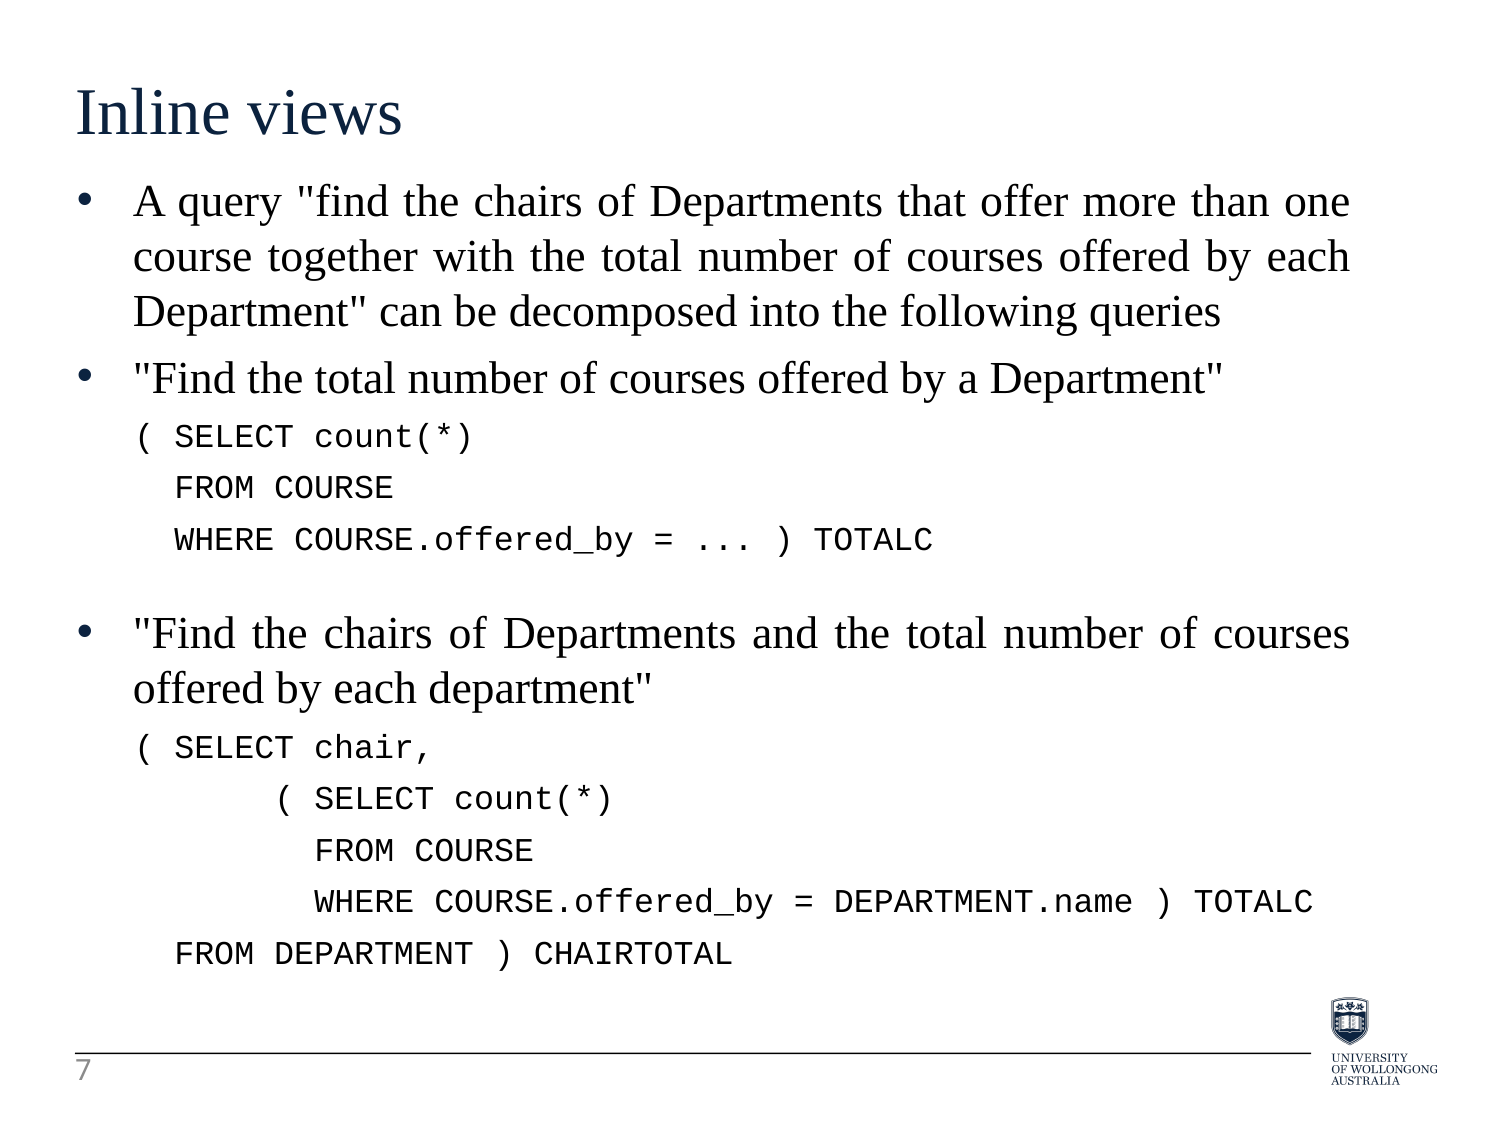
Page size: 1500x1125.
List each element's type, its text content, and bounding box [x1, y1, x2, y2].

text_box 7 [75, 1059, 135, 1091]
text_box A query "find the chairs of Departments that offer more than one course together with the total number of courses offered by each Department" can be decomposed into the following queries "Find the total number of courses offered by a Department" ( SELECT count(*) FROM COURSE WHERE COURSE.offered_by = ... ) TOTALC "Find the chairs of Departments and the total number of courses offered by each department" ( SELECT chair, ( SELECT count(*) FROM COURSE WHERE COURSE.offered_by = DEPARTMENT.name ) TOTALC FROM DEPARTMENT ) CHAIRTOTAL [75, 170, 1367, 244]
text_box Inline views [74, 67, 1412, 206]
